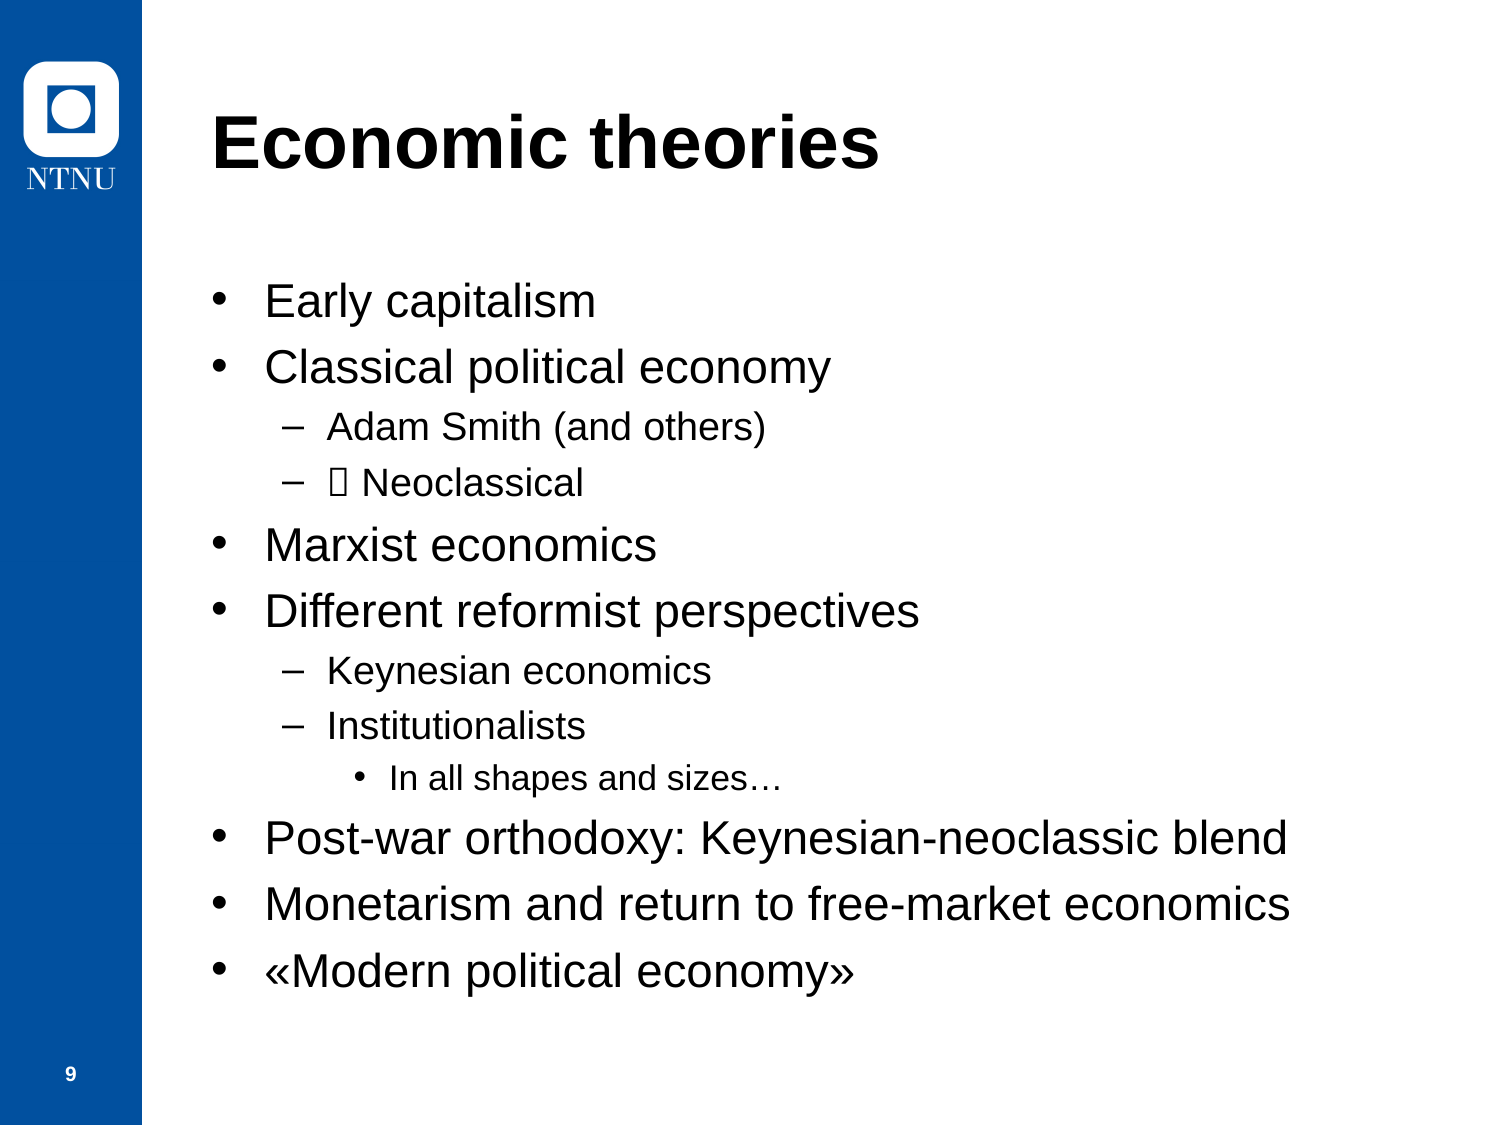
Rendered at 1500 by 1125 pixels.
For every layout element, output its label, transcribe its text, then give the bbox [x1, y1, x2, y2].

list Early capitalism Classical political economy Adam Smith (and others)  Neoclassical Marxist economics Different reformist perspectives Keynesian economics Institutionalists In all shapes and sizes… Post-war orthodoxy: Keynesian-neoclassic blend Monetarism and return to free-market economics «Modern political economy» [195, 262, 1412, 1005]
picture [0, 0, 142, 1125]
title Economic theories [195, 45, 1412, 233]
